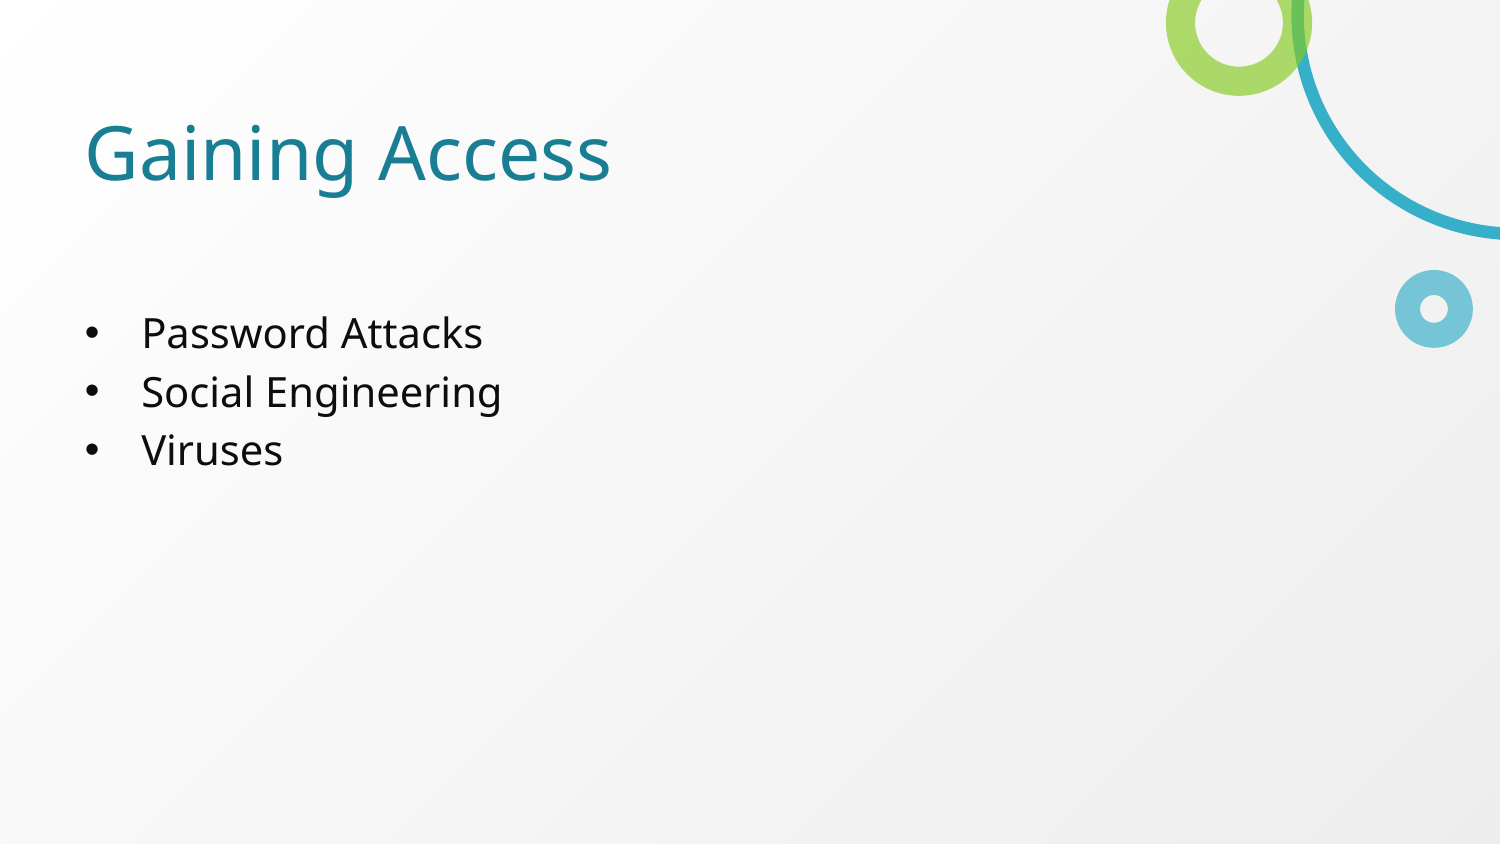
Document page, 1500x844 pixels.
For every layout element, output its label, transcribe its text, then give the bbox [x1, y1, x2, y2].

title Gaining Access [70, 98, 1181, 280]
list Password Attacks Social Engineering Viruses [70, 291, 1181, 767]
